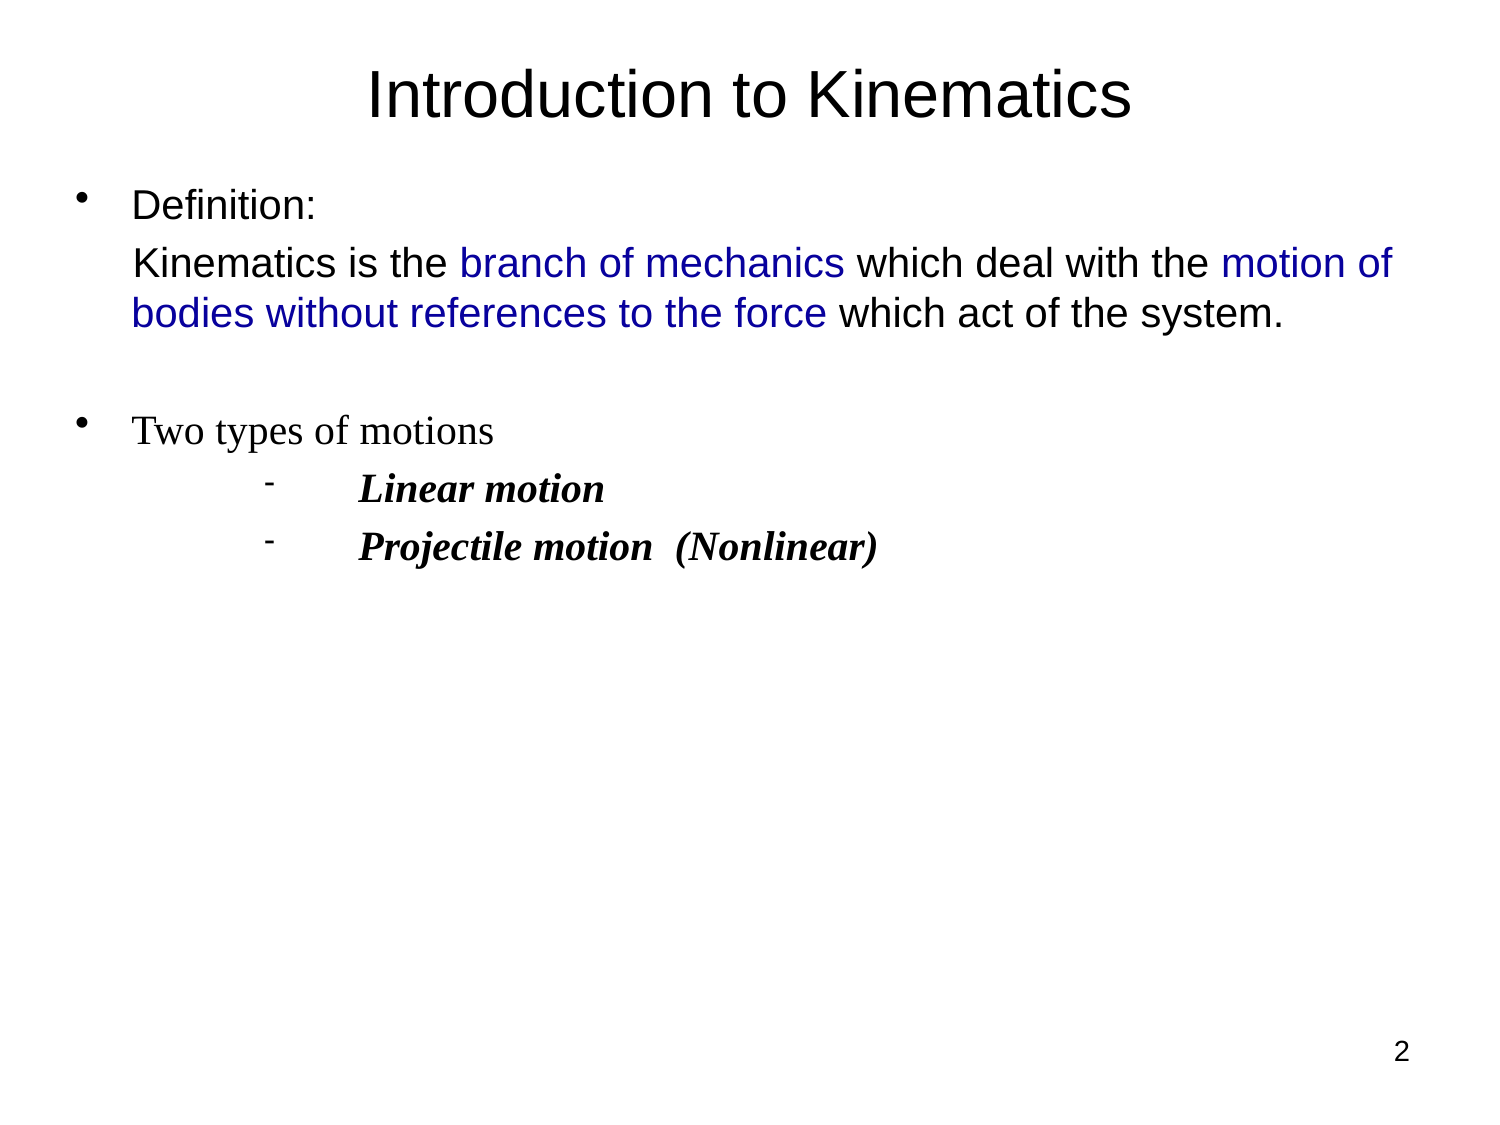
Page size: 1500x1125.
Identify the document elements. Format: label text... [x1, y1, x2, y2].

slide_number 2 [1074, 1026, 1425, 1103]
list Definition: Kinematics is the branch of mechanics which deal with the motion of bodies without references to the force which act of the system. Two types of motions Linear motion Projectile motion (Nonlinear) [74, 174, 1426, 1026]
title Introduction to Kinematics [74, 12, 1426, 163]
